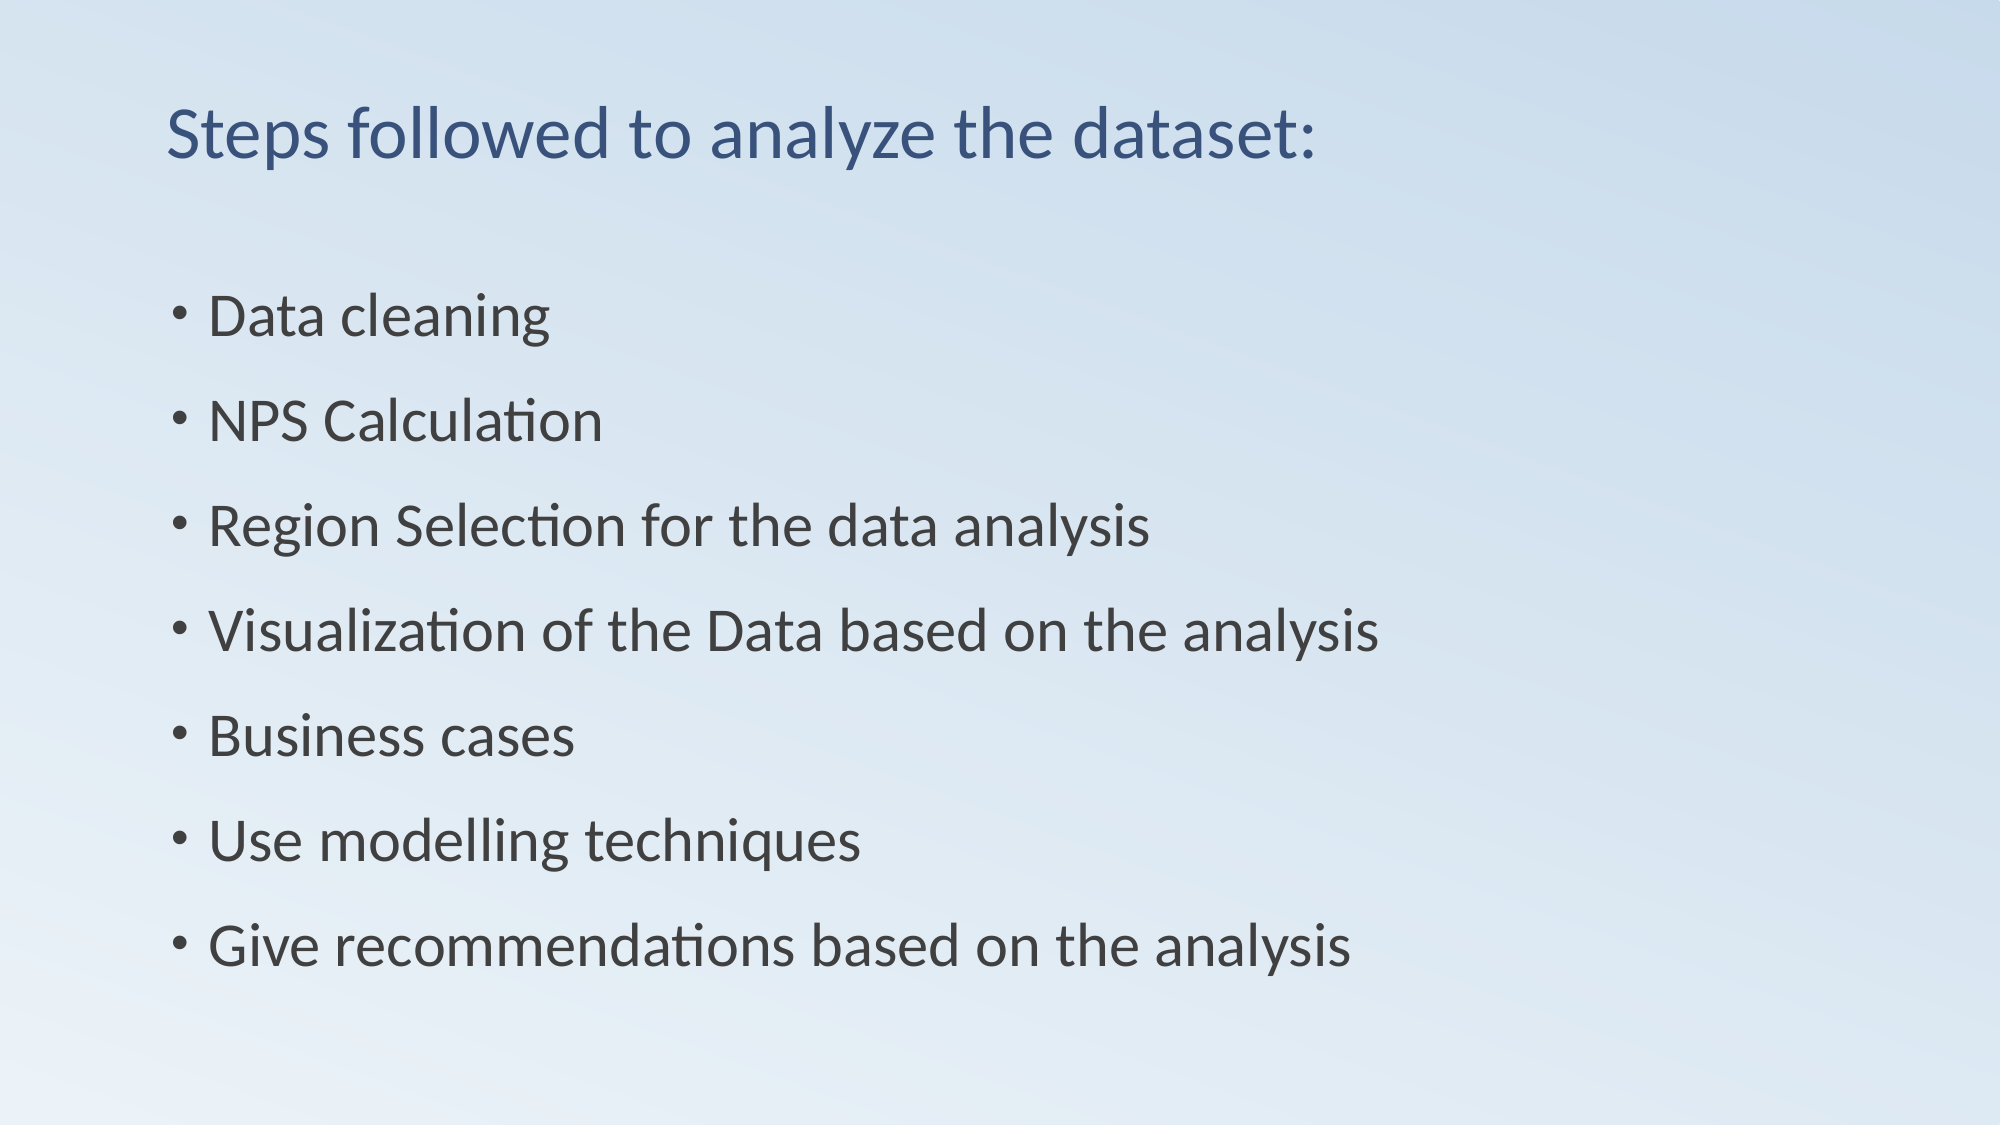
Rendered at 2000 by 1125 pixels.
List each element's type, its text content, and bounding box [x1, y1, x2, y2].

title Steps followed to analyze the dataset: [151, 95, 1951, 271]
list Data cleaning NPS Calculation Region Selection for the data analysis Visualization of the Data based on the analysis Business cases Use modelling techniques Give recommendations based on the analysis [156, 275, 1844, 1013]
